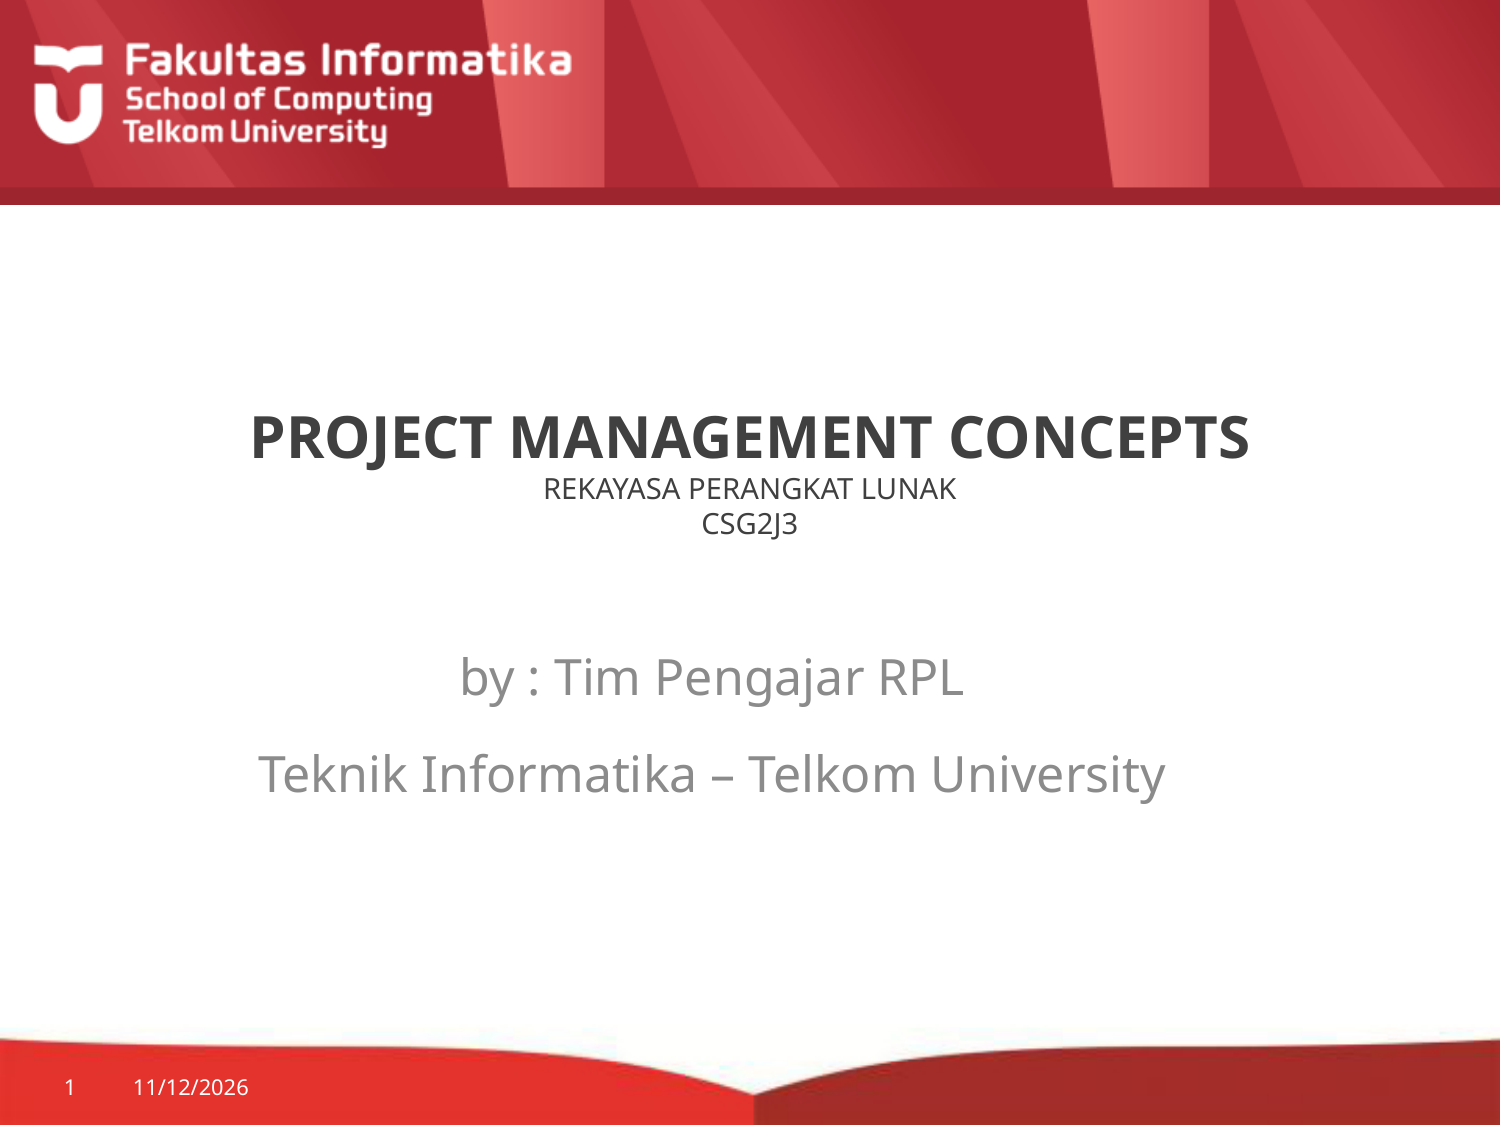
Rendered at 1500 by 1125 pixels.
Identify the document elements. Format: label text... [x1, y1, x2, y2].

picture [0, 1024, 1500, 1125]
slide_number 1 [63, 1058, 123, 1119]
picture [0, 0, 1500, 205]
subtitle by : Tim Pengajar RPL Teknik Informatika – Telkom University [150, 637, 1275, 925]
title PROJECT MANAGEMENT CONCEPTS REKAYASA PERANGKAT LUNAK CSG2J3 [112, 349, 1388, 591]
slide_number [132, 1058, 403, 1119]
